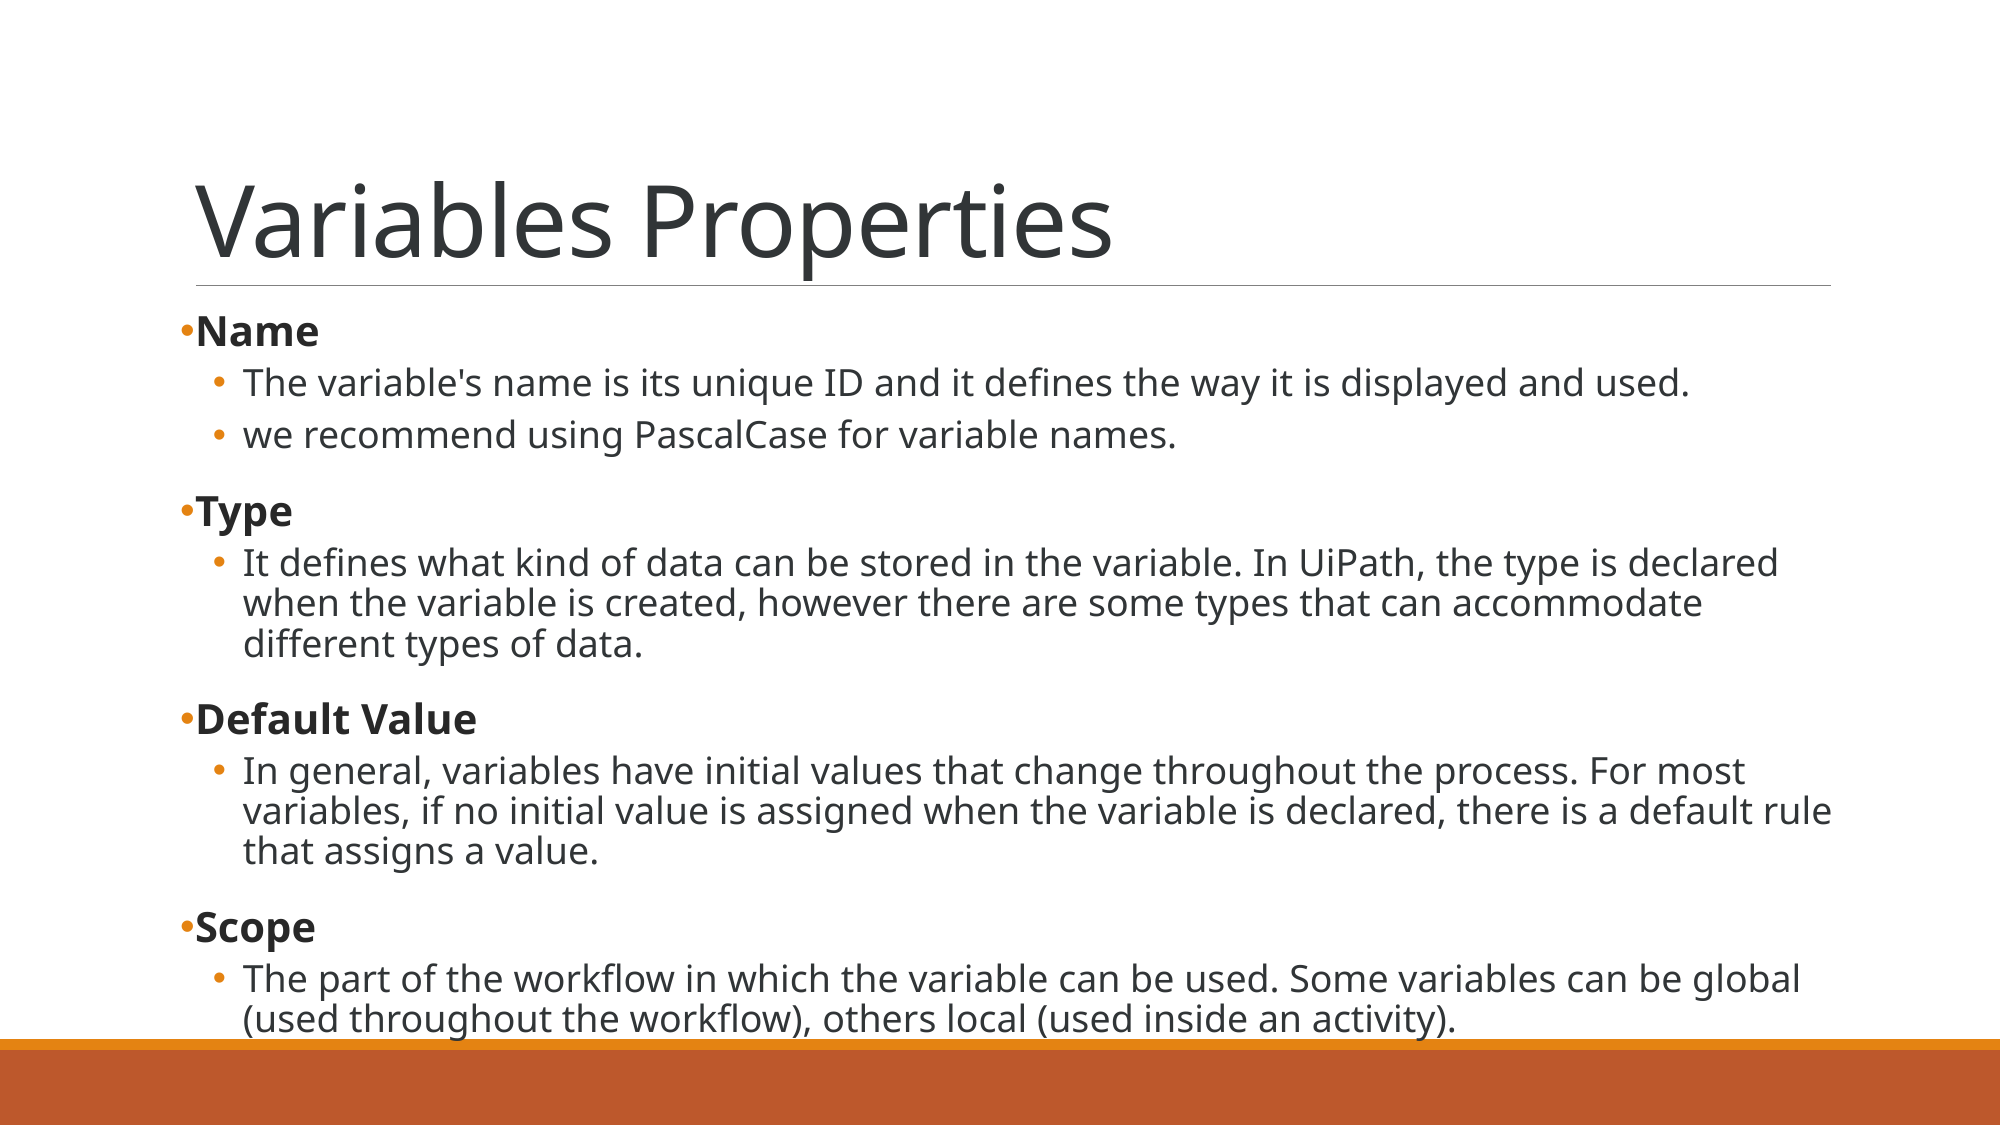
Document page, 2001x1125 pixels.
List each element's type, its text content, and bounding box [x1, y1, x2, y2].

list Name The variable's name is its unique ID and it defines the way it is displayed and used. we recommend using PascalCase for variable names. Type It defines what kind of data can be stored in the variable. In UiPath, the type is declared when the variable is created, however there are some types that can accommodate different types of data. Default Value In general, variables have initial values that change throughout the process. For most variables, if no initial value is assigned when the variable is declared, there is a default rule that assigns a value. Scope The part of the workflow in which the variable can be used. Some variables can be global (used throughout the workflow), others local (used inside an activity). [180, 302, 1846, 1007]
title Variables Properties [180, 47, 1830, 285]
